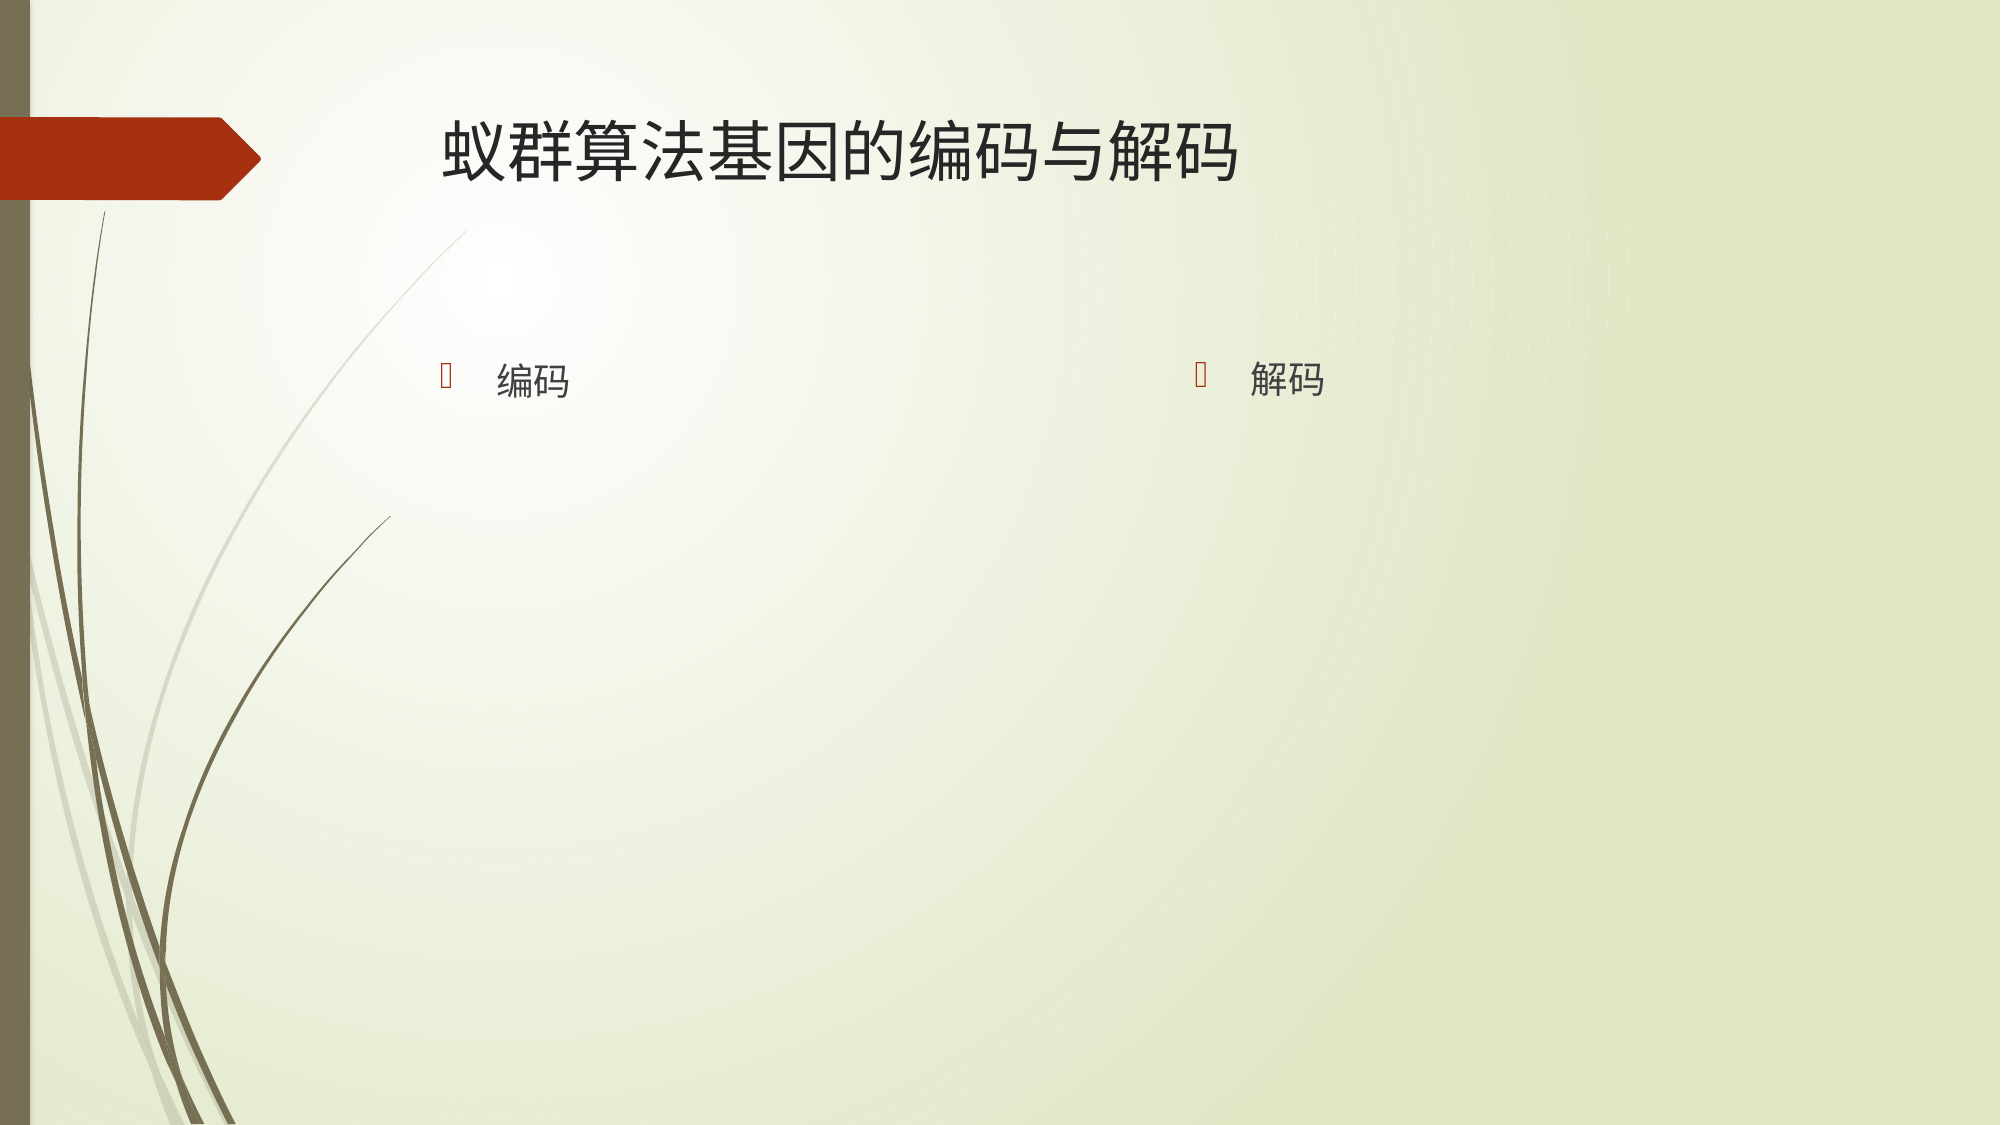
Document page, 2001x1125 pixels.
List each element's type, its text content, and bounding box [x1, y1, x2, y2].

list 解码 [1179, 348, 1888, 969]
list 编码 [424, 350, 1133, 970]
title 蚁群算法基因的编码与解码 [425, 102, 1888, 313]
